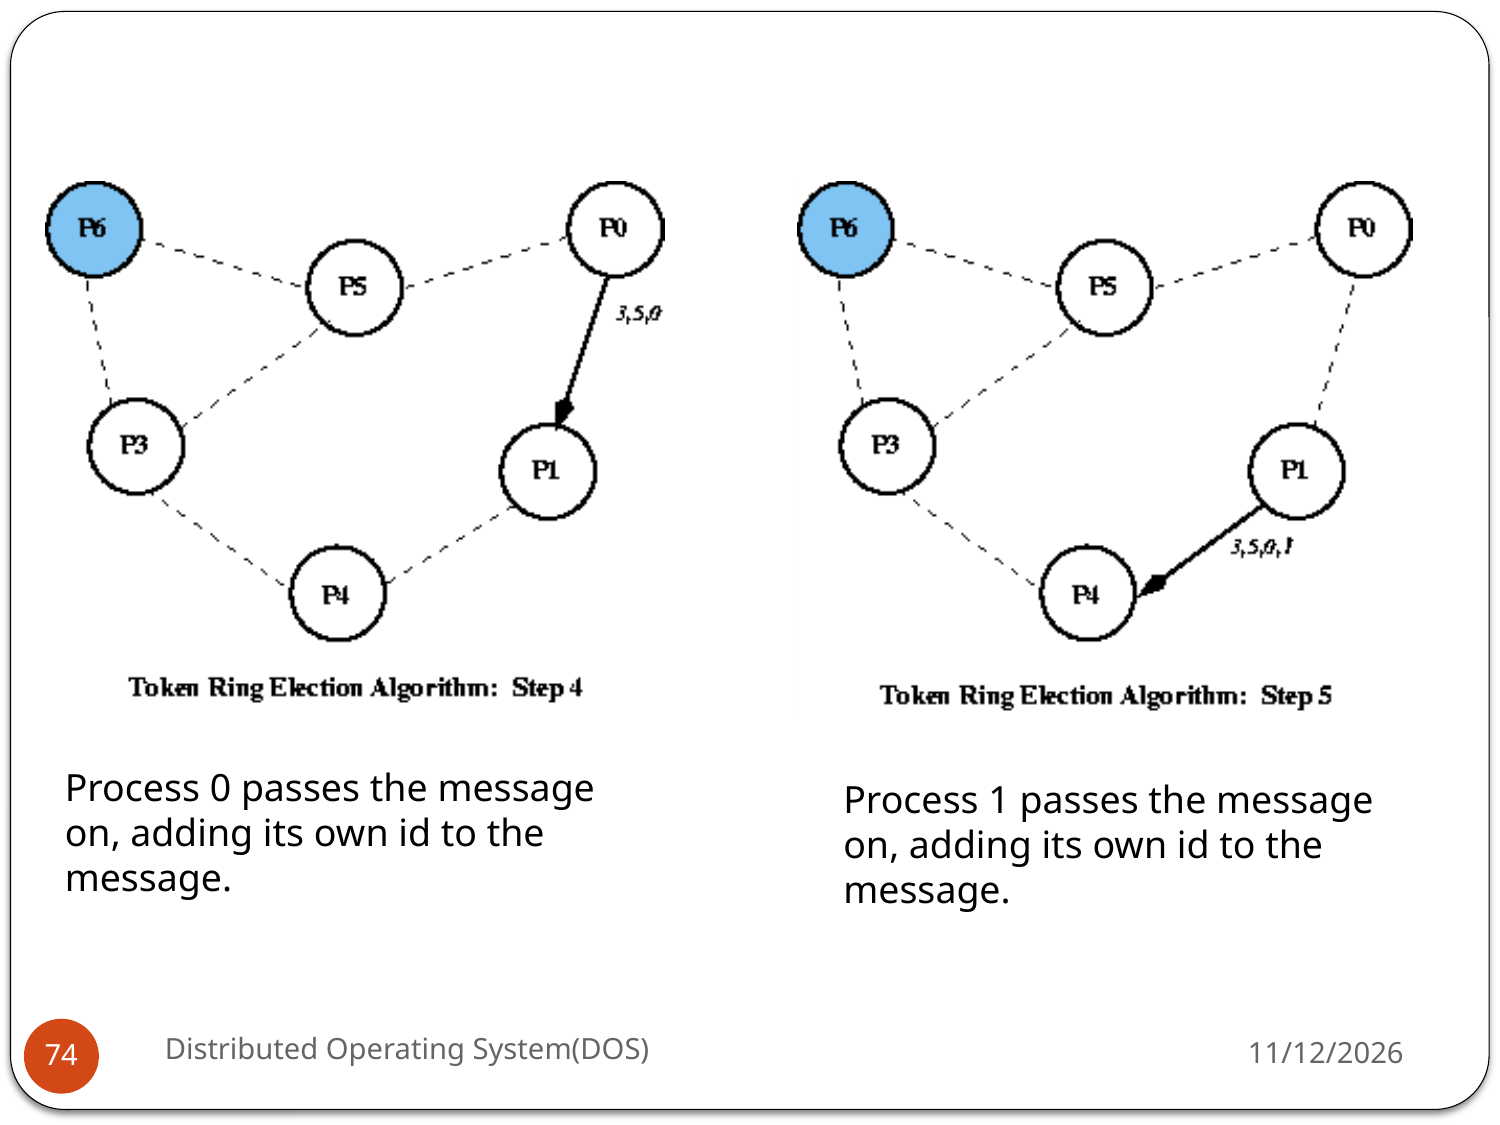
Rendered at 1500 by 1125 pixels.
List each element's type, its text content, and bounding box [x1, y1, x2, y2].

text_box Process 0 passes the message on, adding its own id to the message. [50, 756, 613, 907]
picture [45, 181, 665, 705]
picture [797, 180, 1413, 713]
text_box Process 1 passes the message on, adding its own id to the message. [828, 768, 1425, 919]
footer Distributed Operating System(DOS) [150, 1012, 800, 1088]
slide_number 74 [23, 1018, 99, 1094]
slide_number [1012, 1015, 1419, 1094]
